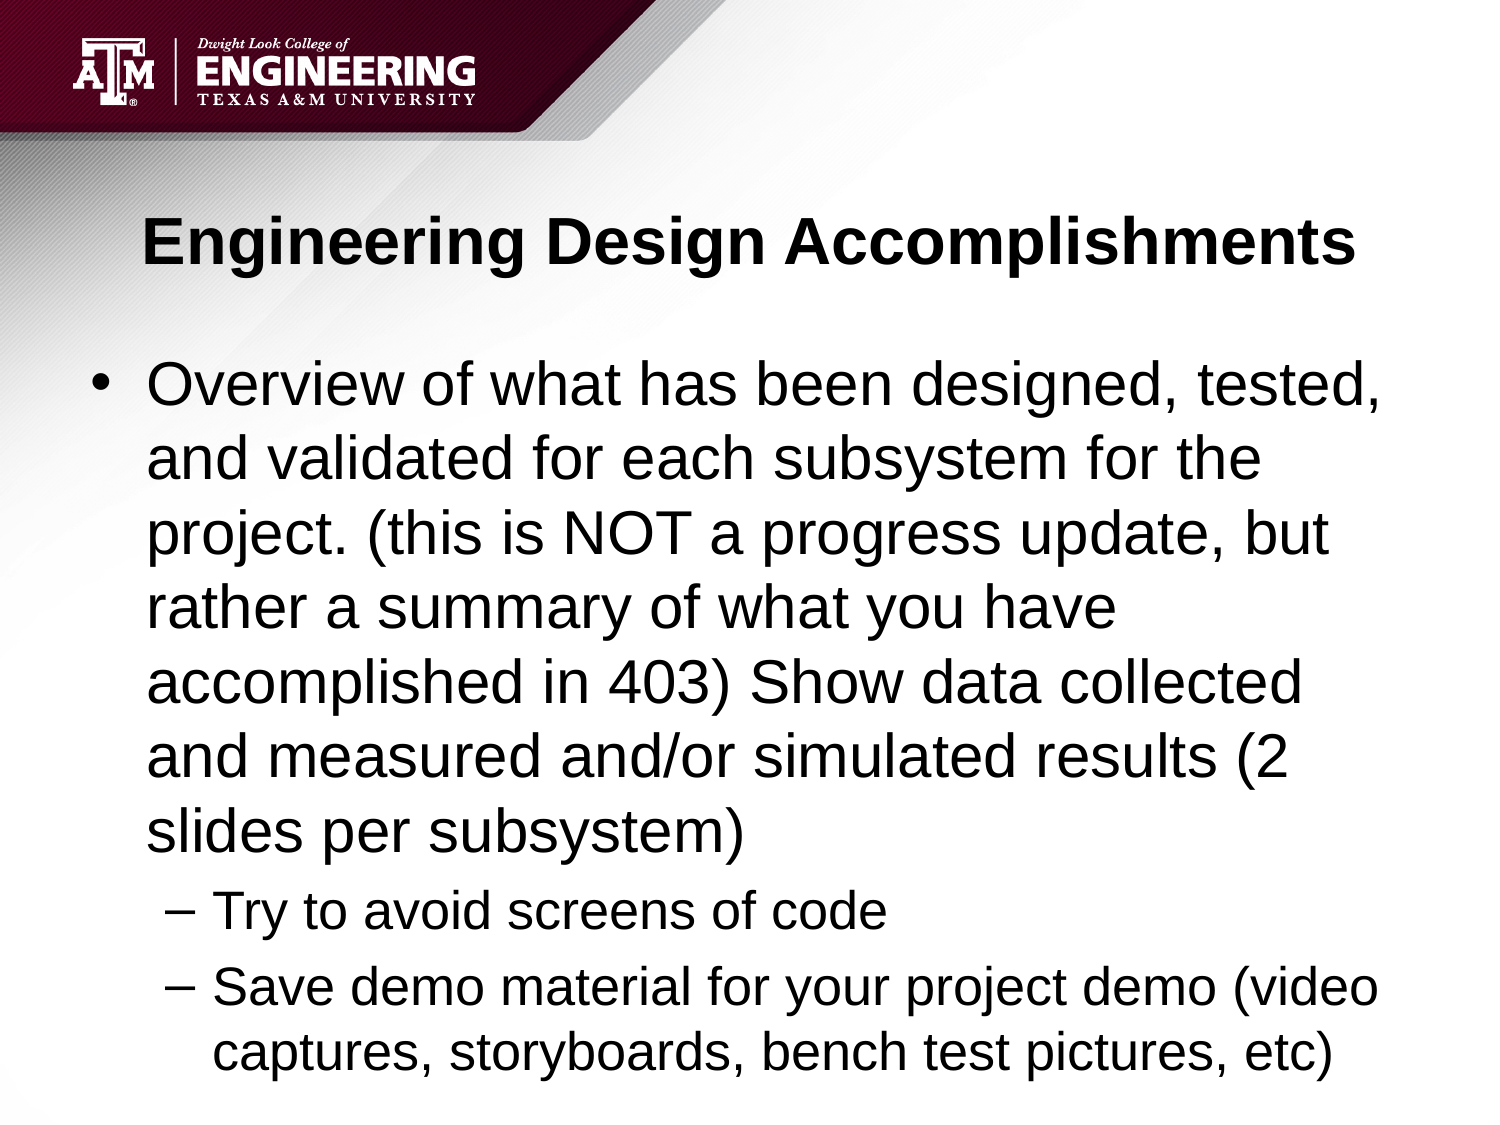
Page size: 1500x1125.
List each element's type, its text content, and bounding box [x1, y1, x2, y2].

picture [0, 0, 1500, 1125]
title Engineering Design Accomplishments [75, 172, 1425, 304]
list Overview of what has been designed, tested, and validated for each subsystem for the project. (this is NOT a progress update, but rather a summary of what you have accomplished in 403) Show data collected and measured and/or simulated results (2 slides per subsystem) Try to avoid screens of code Save demo material for your project demo (video captures, storyboards, bench test pictures, etc) [75, 336, 1425, 1097]
